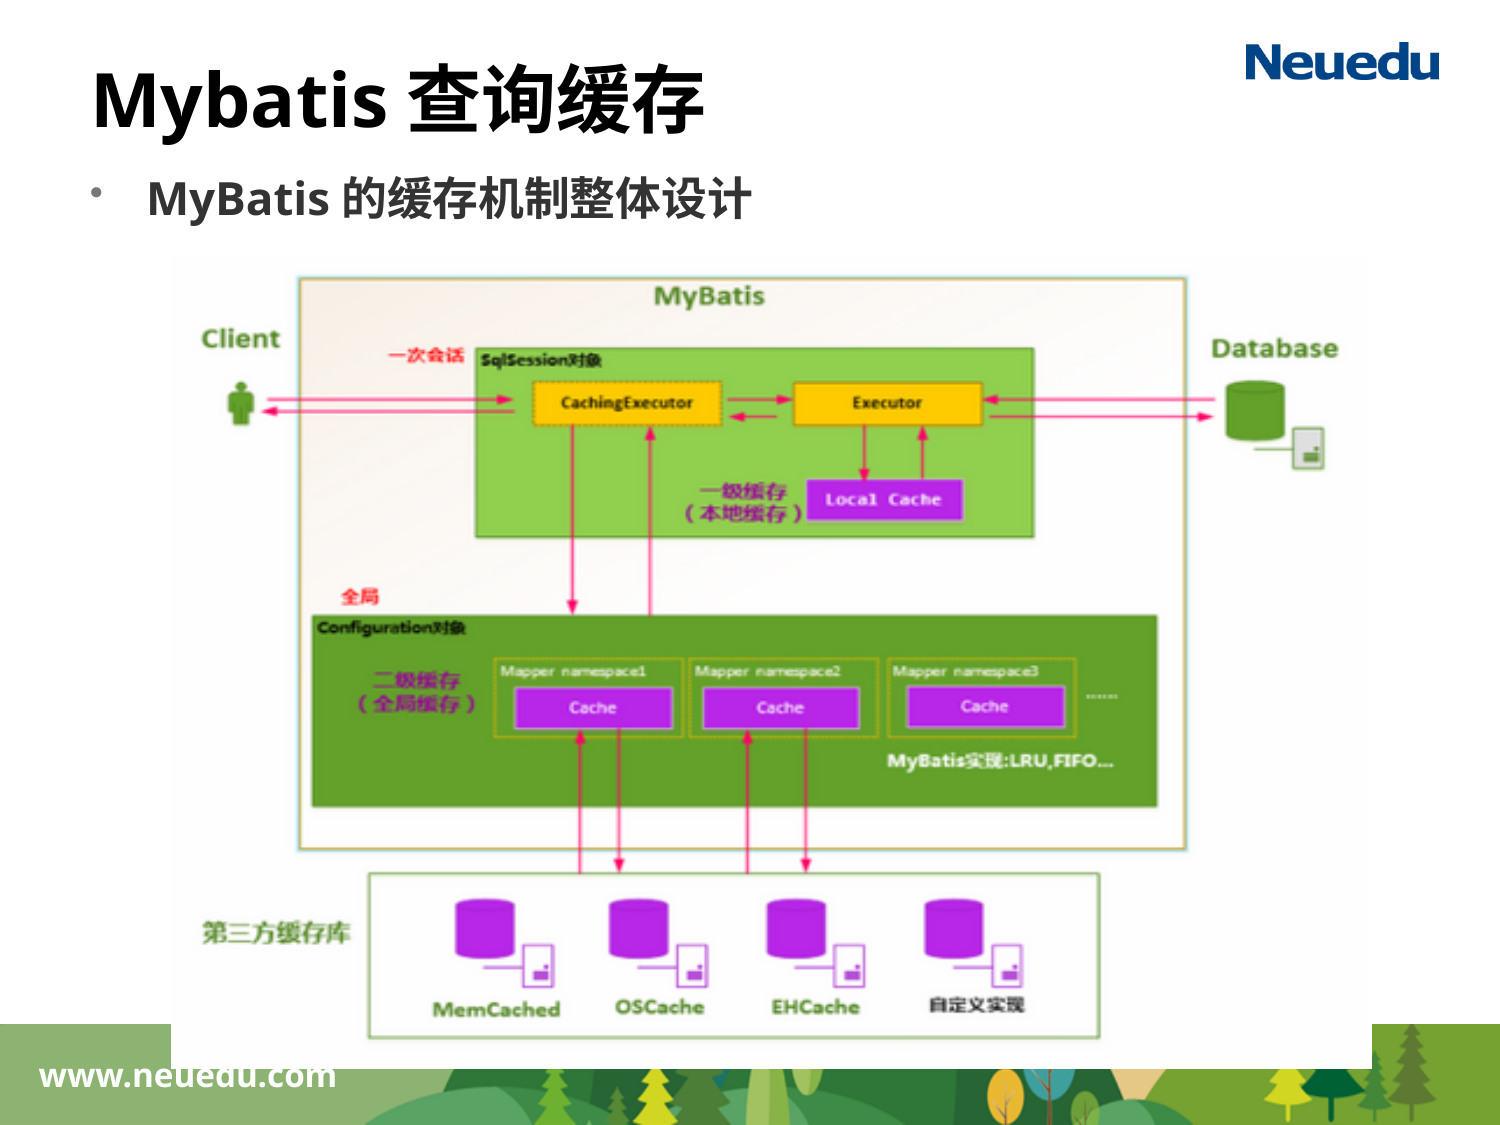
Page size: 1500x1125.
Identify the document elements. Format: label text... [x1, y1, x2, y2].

title Mybatis查询缓存 [75, 45, 1425, 150]
picture [0, 257, 1500, 1125]
picture [1246, 42, 1439, 80]
list MyBatis的缓存机制整体设计 [75, 162, 1425, 1005]
